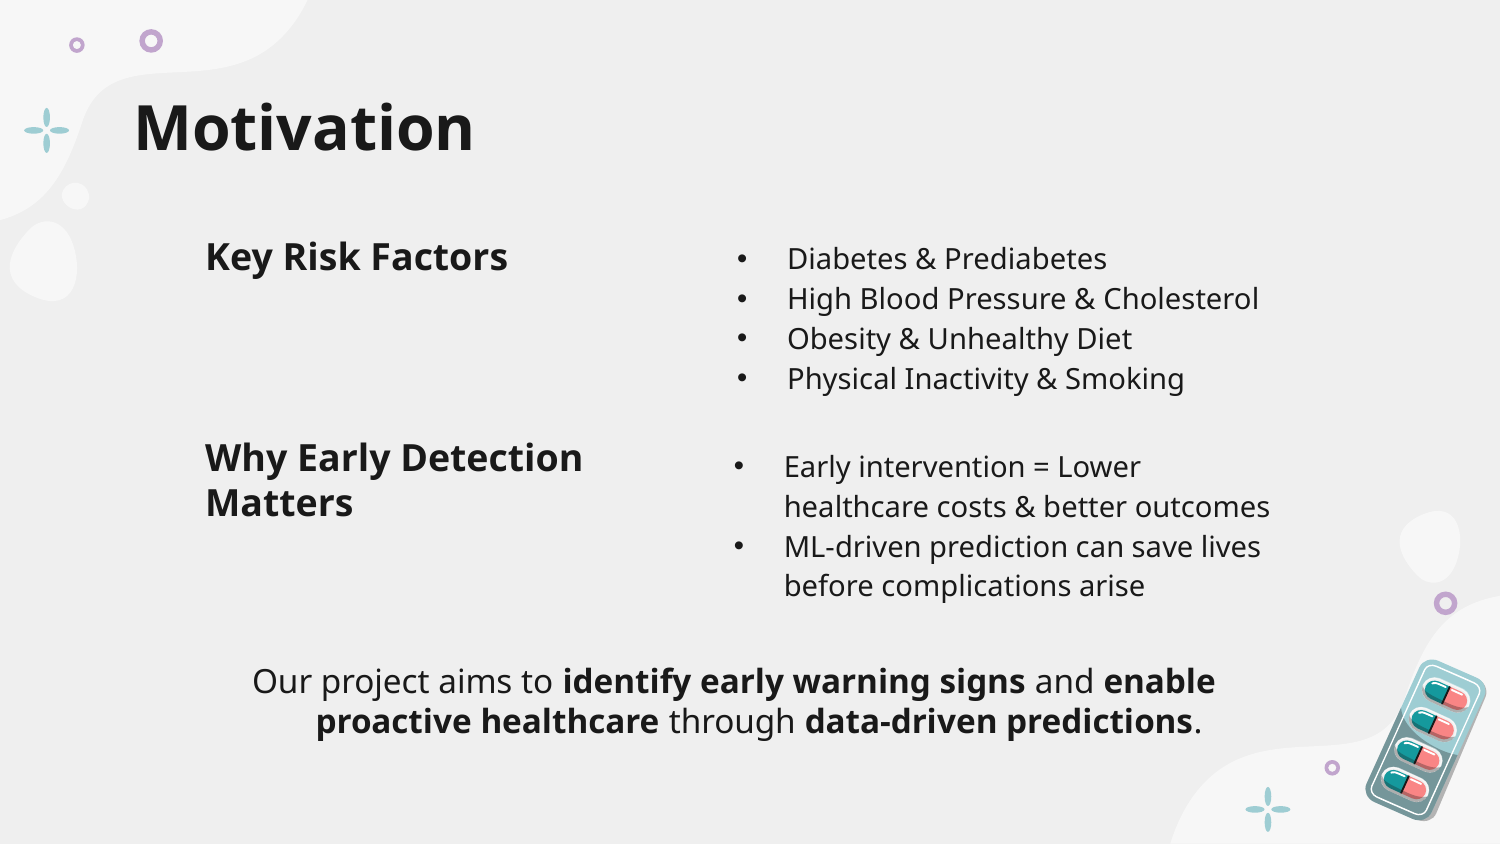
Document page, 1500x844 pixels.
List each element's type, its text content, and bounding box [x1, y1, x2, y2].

text_box Our project aims to identify early warning signs and enable proactive healthcare through data-driven predictions. [204, 645, 1239, 739]
subtitle Early intervention = Lower healthcare costs & better outcomes ML-driven prediction can save lives before complications arise [693, 428, 1308, 586]
title Motivation [118, 72, 1382, 167]
subtitle Key Risk Factors [190, 220, 620, 293]
subtitle Diabetes & Prediabetes High Blood Pressure & Cholesterol Obesity & Unhealthy Diet Physical Inactivity & Smoking [697, 220, 1308, 379]
subtitle Why Early Detection Matters [190, 434, 620, 539]
